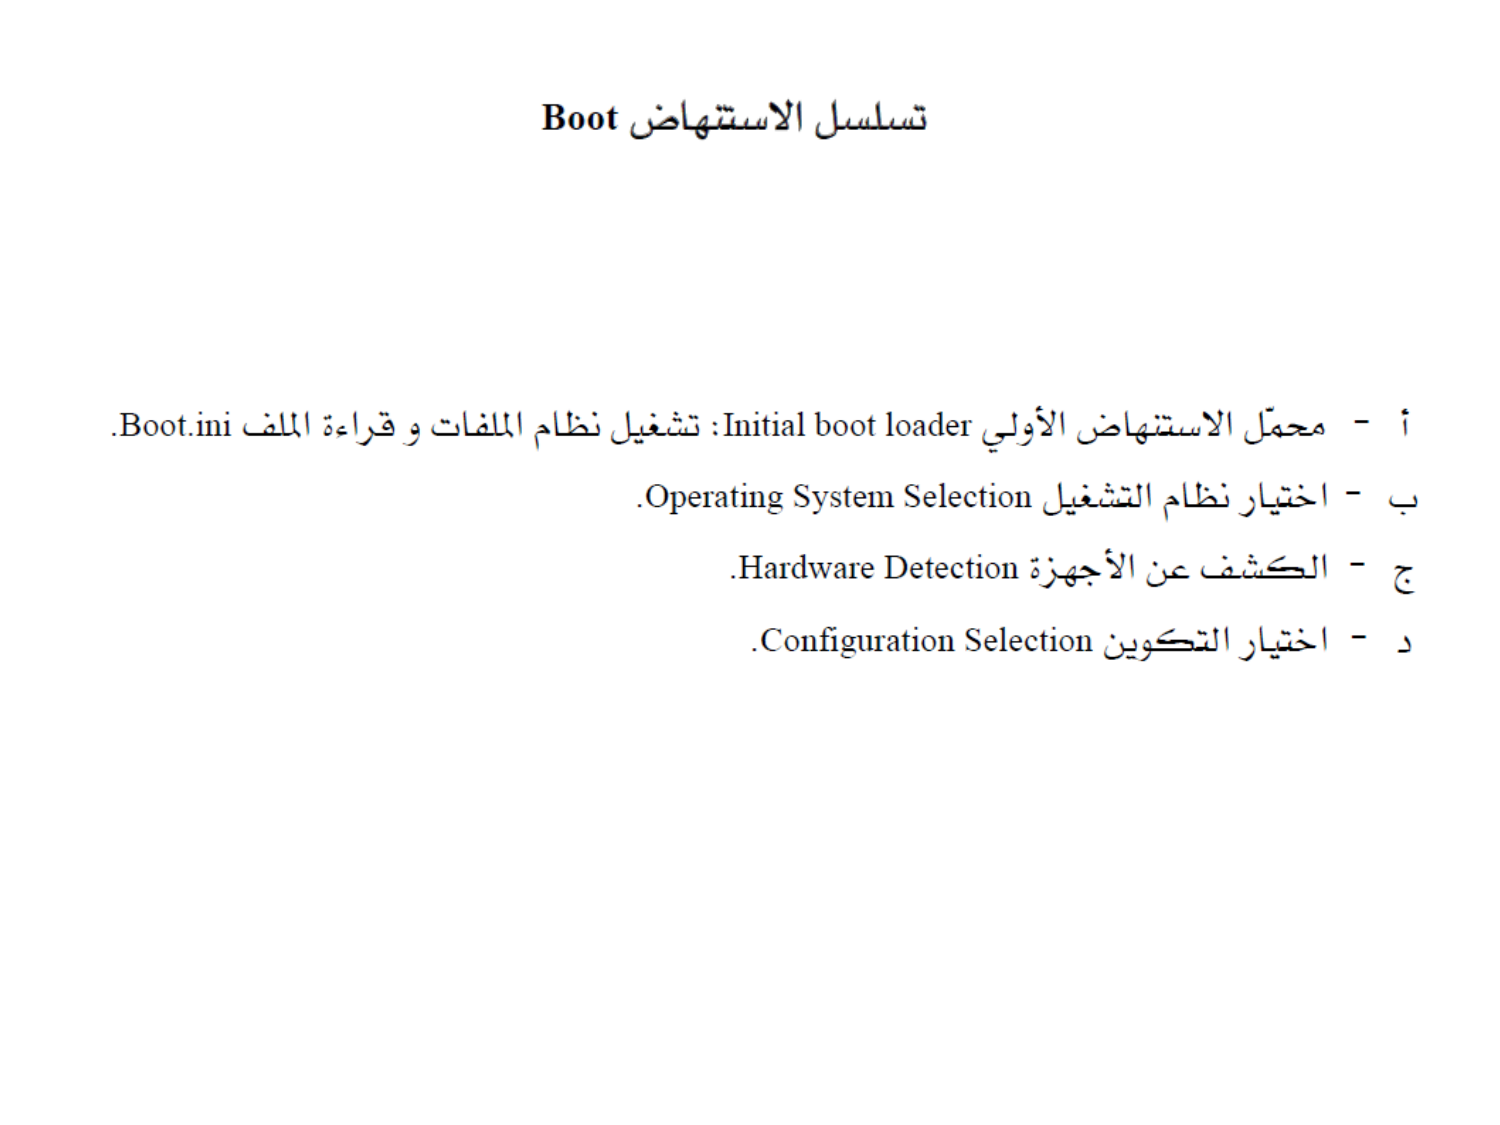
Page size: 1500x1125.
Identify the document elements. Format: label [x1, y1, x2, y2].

picture [87, 399, 1451, 667]
picture [537, 87, 932, 157]
